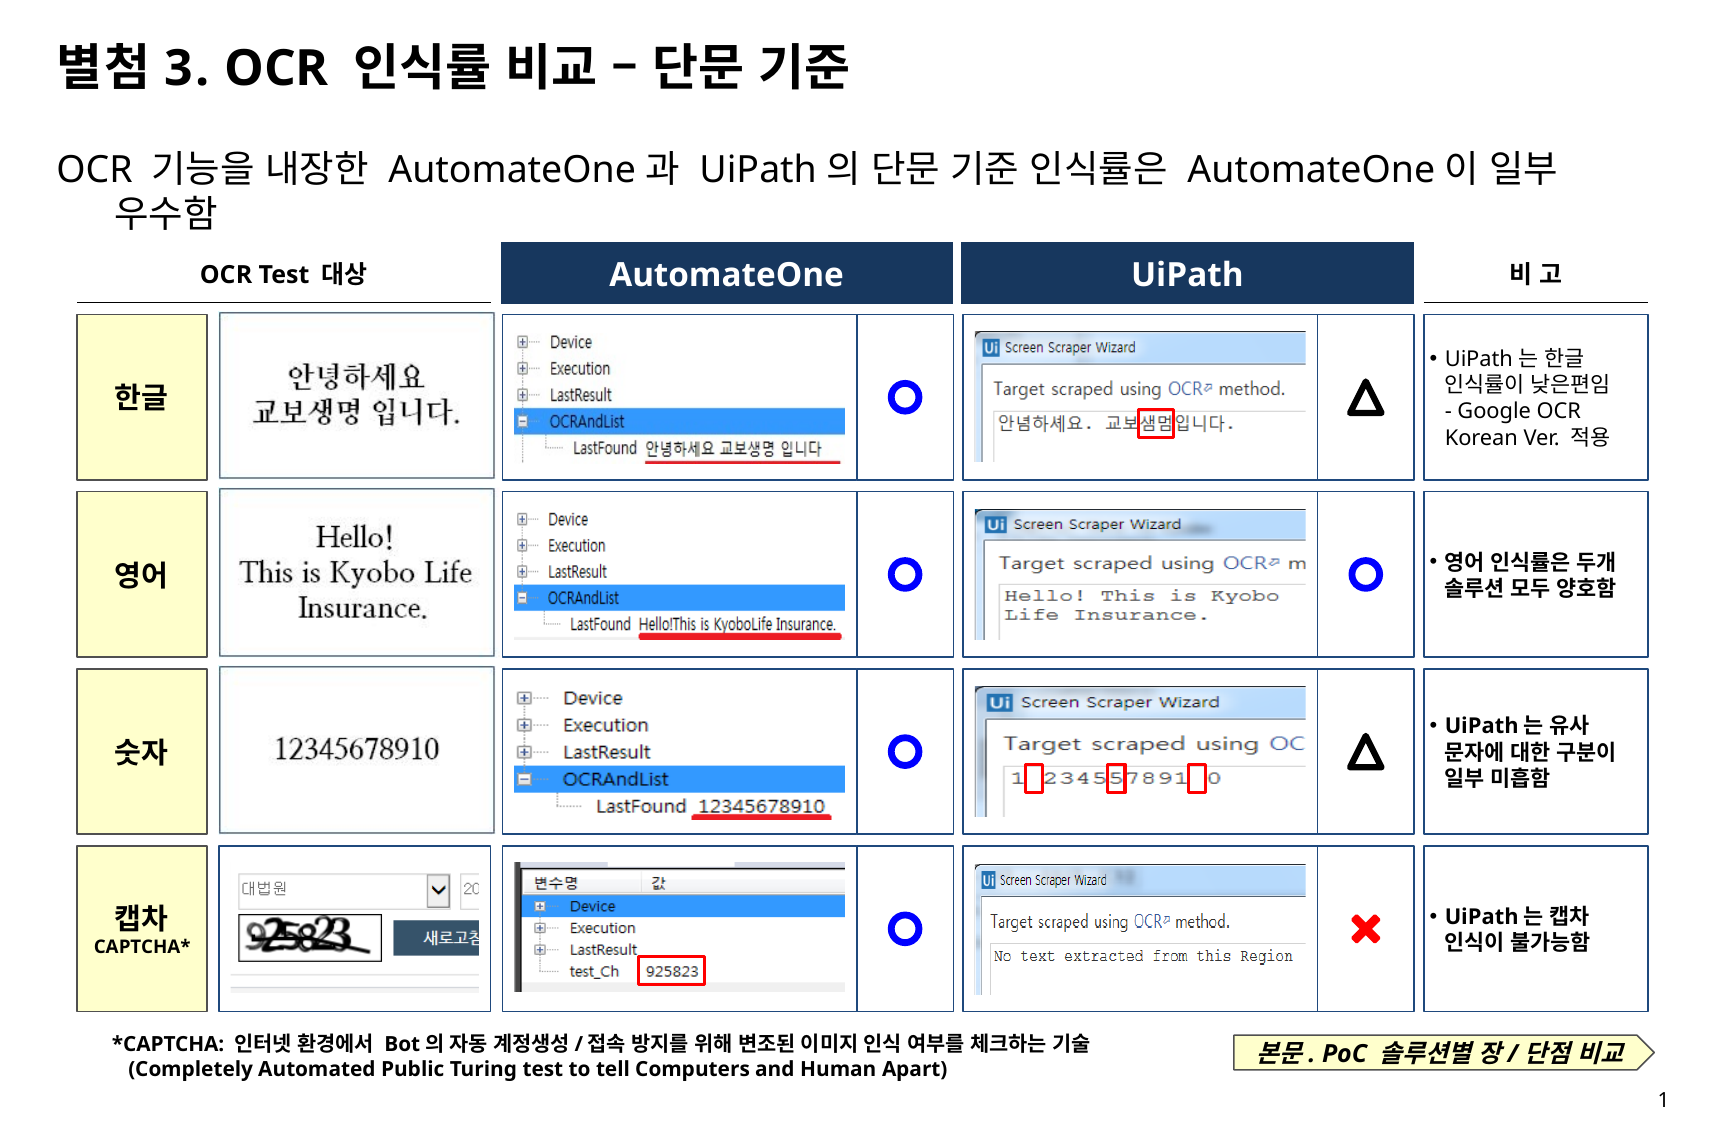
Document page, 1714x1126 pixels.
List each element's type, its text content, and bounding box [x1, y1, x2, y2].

text_box OCR Test 대상 [152, 242, 416, 301]
text_box AutomateOne [502, 243, 952, 303]
text_box [1315, 312, 1416, 482]
picture [513, 689, 846, 820]
text_box UiPath는 캡차 인식이 불가능함 [1422, 844, 1650, 1013]
text_box UiPath는 유사 문자에 대한 구분이 일부 미흡함 [1422, 667, 1650, 836]
text_box [961, 667, 1315, 836]
picture [513, 509, 846, 640]
text_box [500, 667, 855, 836]
text_box UiPath [963, 243, 1412, 303]
text_box 비 고 [1492, 242, 1579, 301]
text_box [500, 312, 855, 482]
text_box [1348, 379, 1384, 416]
text_box [887, 379, 923, 416]
text_box [1315, 490, 1416, 659]
text_box 영어 인식률은 두개 솔루션 모두 양호함 [1422, 490, 1650, 659]
text_box [217, 844, 493, 1013]
picture [218, 310, 496, 481]
picture [230, 862, 480, 993]
list OCR 기능을 내장한 AutomateOne과 UiPath의 단문 기준 인식률은 AutomateOne이 일부 우수함 [41, 137, 1672, 244]
text_box [855, 844, 955, 1013]
text_box [1350, 913, 1382, 945]
picture [974, 331, 1306, 463]
text_box [1347, 556, 1384, 593]
text_box [887, 911, 923, 947]
text_box [855, 312, 955, 482]
text_box 한글 [75, 312, 209, 482]
text_box 숫자 [75, 667, 209, 836]
title 별첨3. OCR 인식률 비교 – 단문 기준 [41, 19, 1637, 112]
text_box 본문. PoC 솔루션별 장/단점 비교 [1231, 1033, 1657, 1072]
text_box [961, 844, 1315, 1013]
picture [974, 509, 1306, 640]
text_box [503, 490, 855, 659]
picture [974, 686, 1306, 818]
picture [218, 665, 496, 835]
text_box [961, 312, 1315, 482]
text_box *CAPTCHA: 인터넷 환경에서 Bot의 자동 계정생성/접속 방지를 위해 변조된 이미지 인식 여부를 체크하는 기술 (Completely Automated Public Turing test to tell Computers and Human Apart) [97, 1022, 1590, 1088]
picture [513, 861, 846, 993]
text_box [887, 733, 923, 770]
text_box [961, 490, 1315, 659]
picture [513, 333, 846, 464]
text_box UiPath는 한글 인식률이 낮은편임 - Google OCR Korean Ver. 적용 [1422, 312, 1650, 482]
text_box [1315, 667, 1416, 836]
text_box 영어 [75, 490, 209, 659]
text_box 캡차 CAPTCHA* [75, 844, 209, 1013]
text_box [855, 667, 955, 836]
picture [218, 486, 501, 658]
text_box [1315, 844, 1416, 1013]
text_box [887, 556, 923, 593]
text_box [855, 490, 955, 659]
picture [974, 863, 1306, 995]
text_box [500, 844, 855, 1013]
text_box [1348, 733, 1384, 770]
